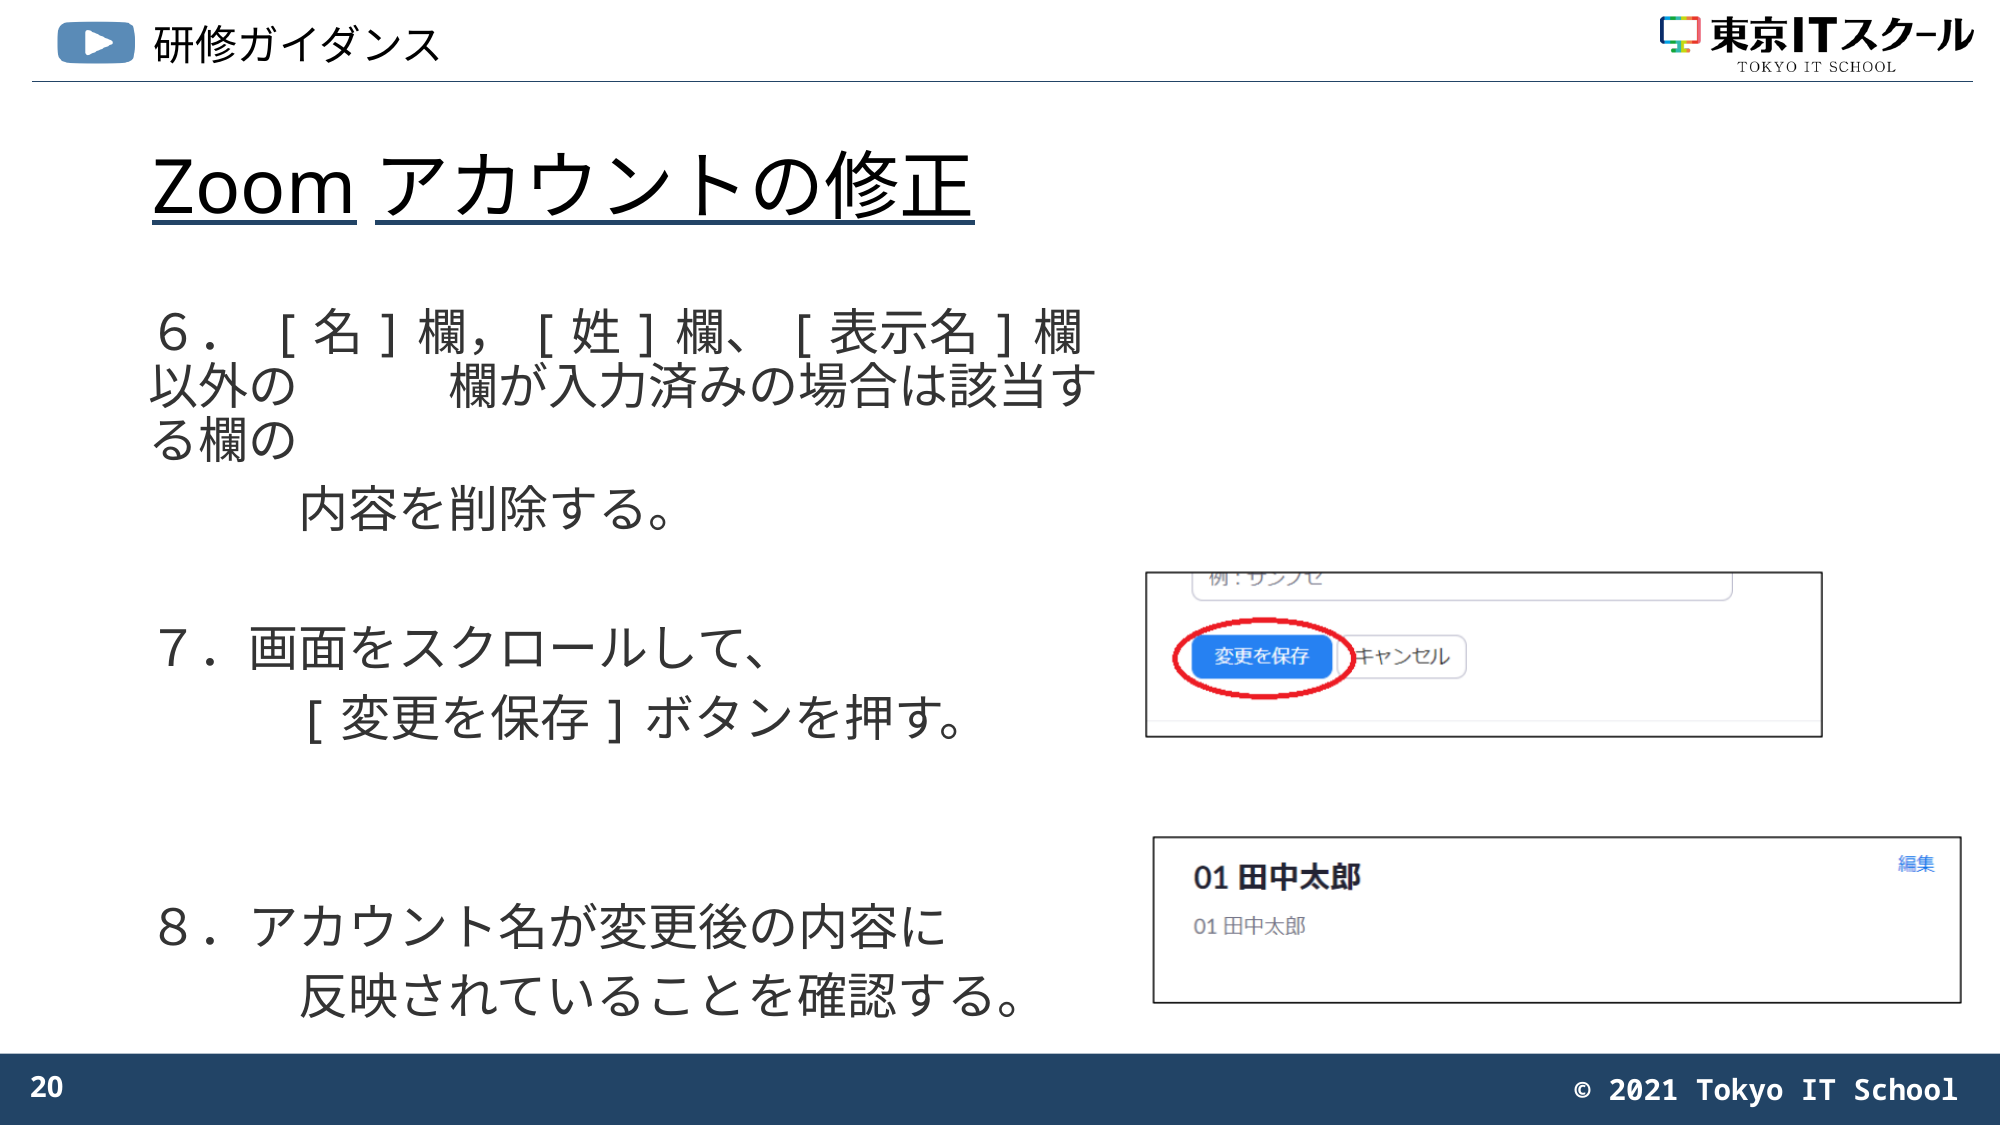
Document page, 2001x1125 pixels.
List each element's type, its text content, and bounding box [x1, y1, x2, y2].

text_box 研修ガイダンス [138, 13, 675, 75]
picture [1660, 16, 1974, 72]
list ６． [名]欄，[姓]欄、[表示名]欄以外の 欄が入力済みの場合は該当する欄の 内容を削除する。 ７．画面をスクロールして、 [変更を保存]ボタンを押す。 ８．アカウント名が変更後の内容に 反映されていることを確認する。 [133, 299, 1139, 1093]
picture [1138, 829, 1970, 1004]
title Zoomアカウントの修正 [137, 102, 1863, 278]
picture [1138, 562, 1829, 741]
slide_number 20 [15, 1058, 466, 1119]
